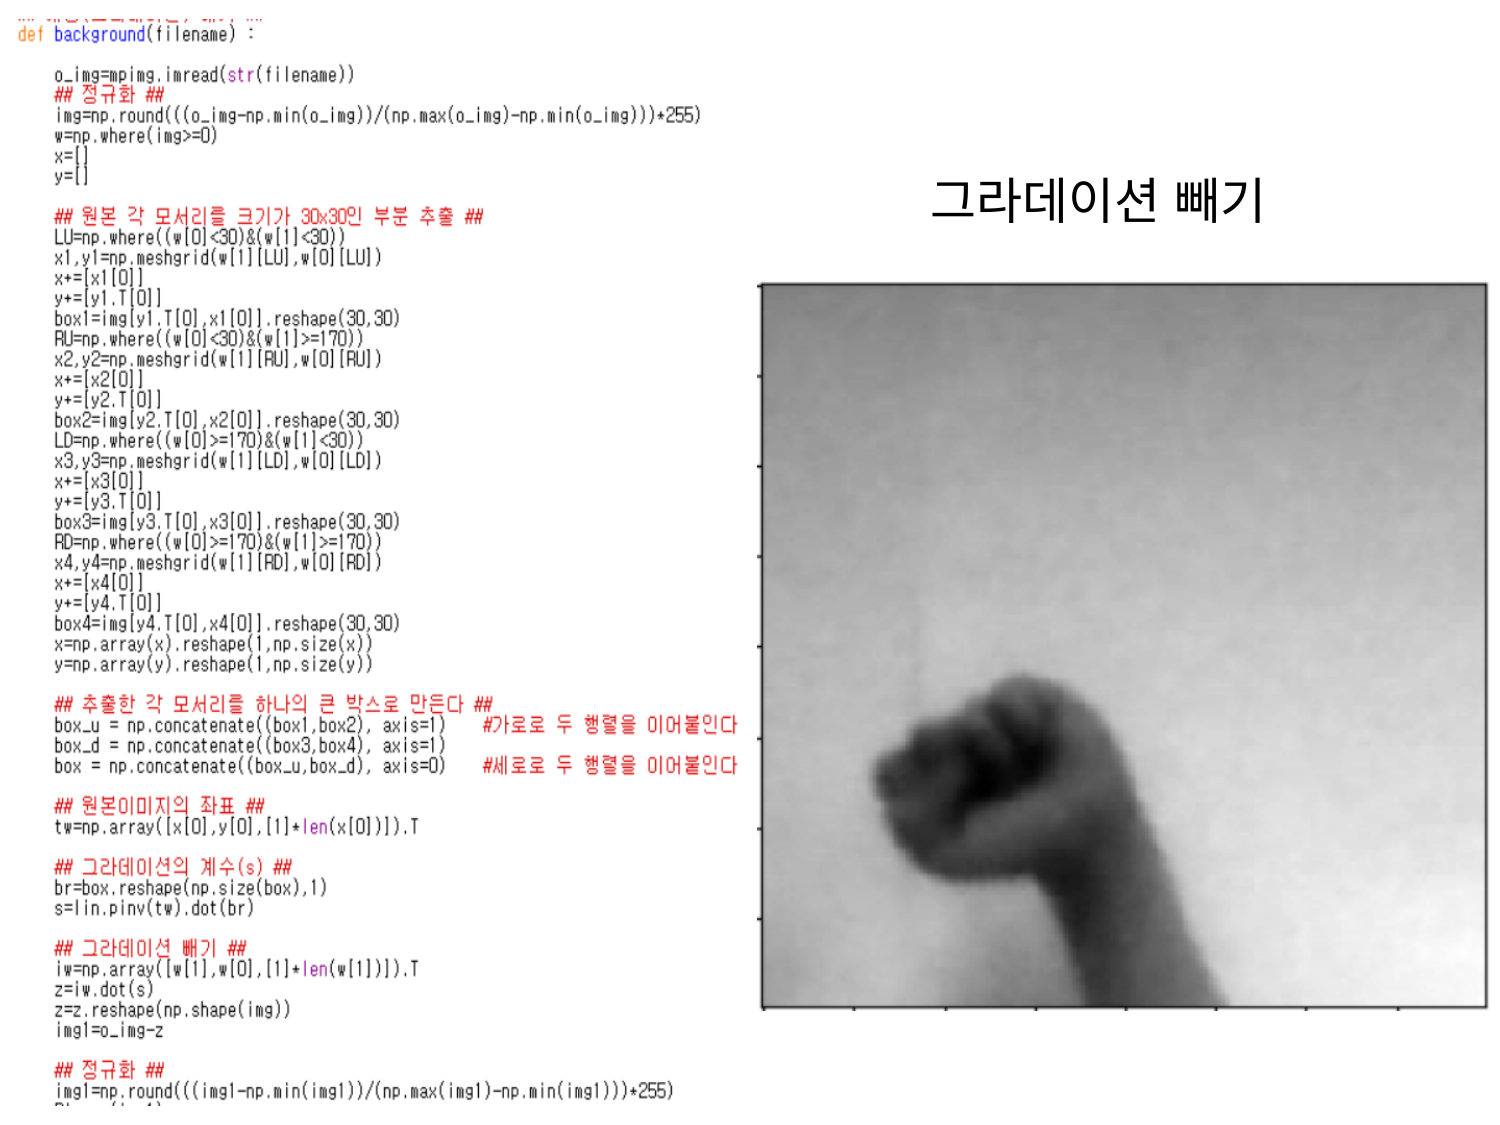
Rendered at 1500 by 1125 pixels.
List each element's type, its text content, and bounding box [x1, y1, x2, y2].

picture [12, 18, 751, 1107]
picture [757, 278, 1493, 1011]
text_box 그라데이션 빼기 [915, 162, 1372, 238]
